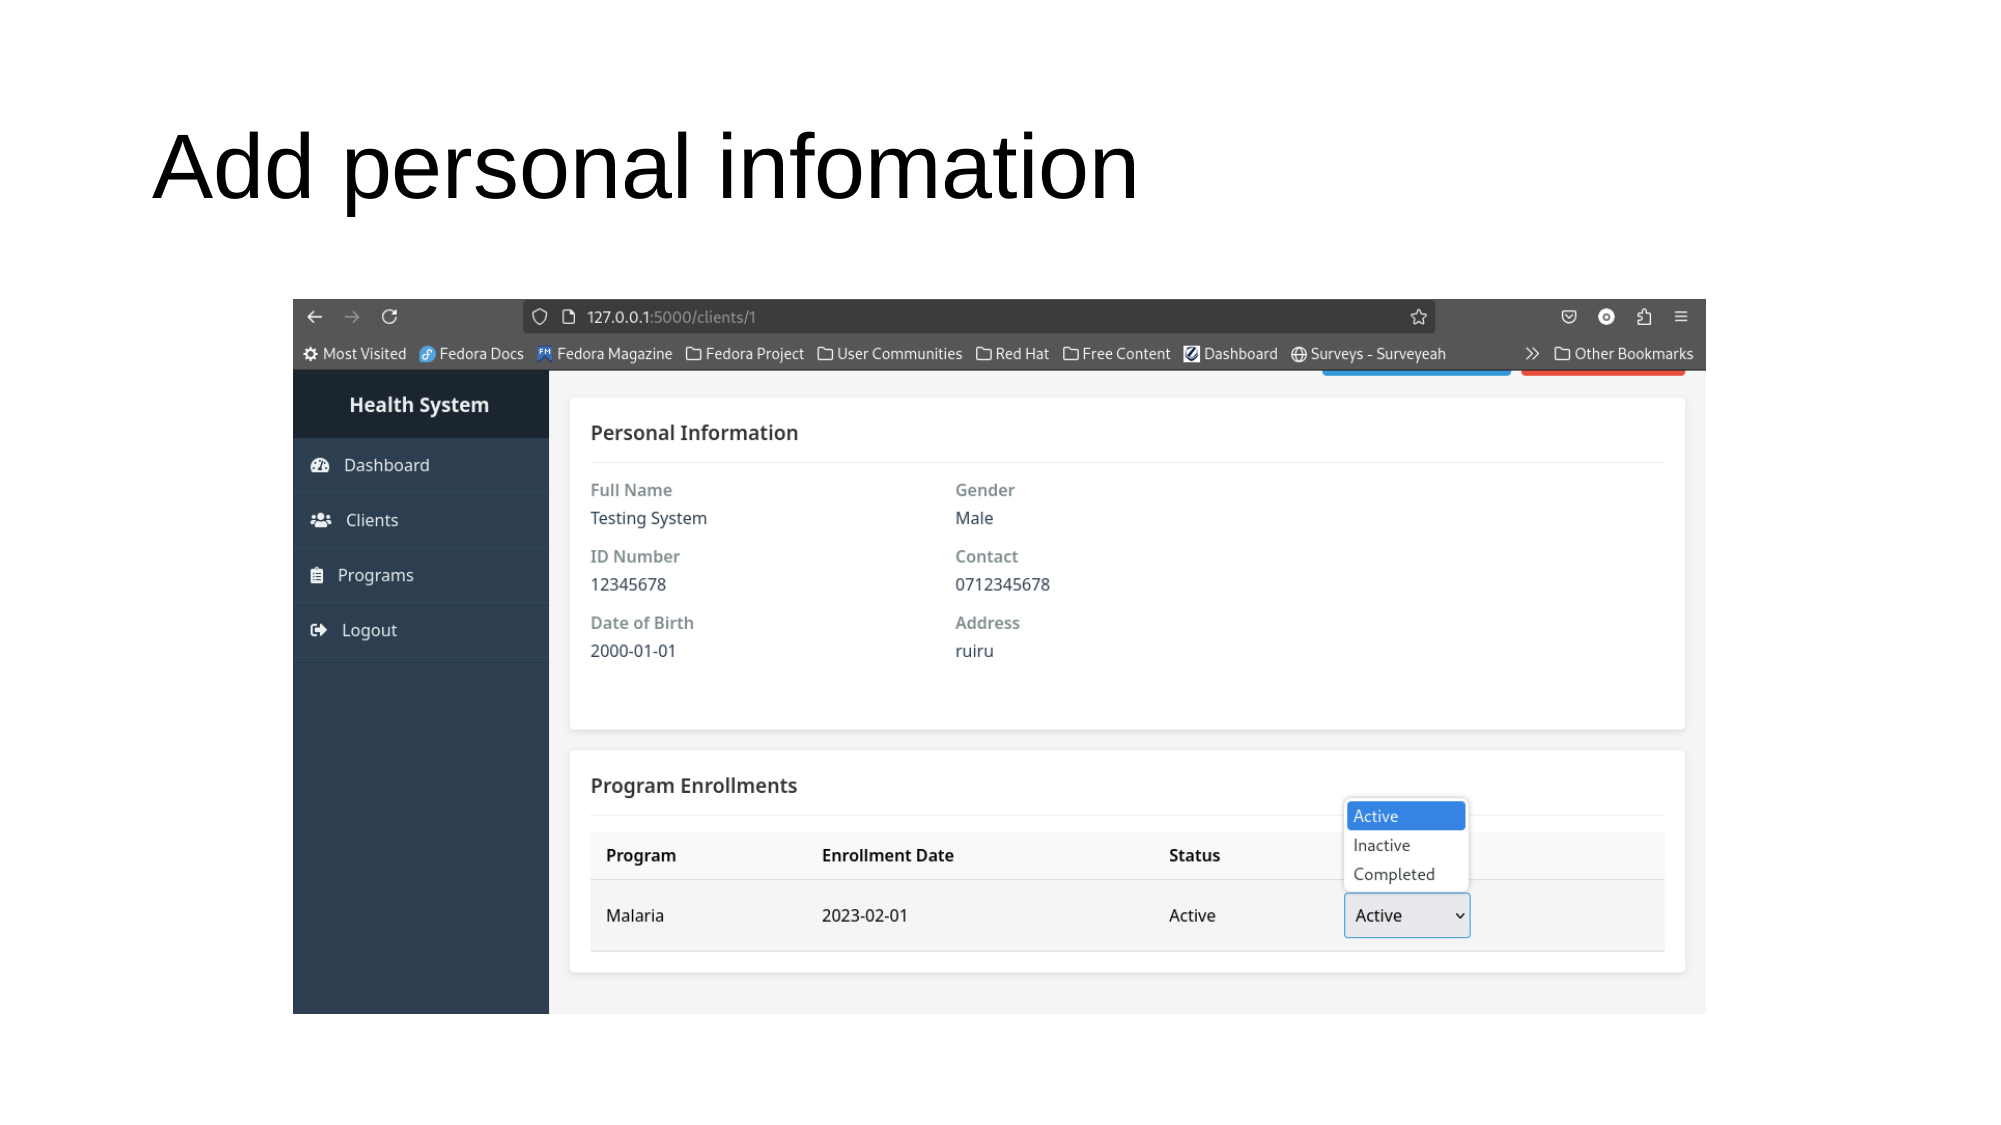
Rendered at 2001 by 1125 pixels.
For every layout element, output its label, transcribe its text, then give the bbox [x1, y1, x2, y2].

title Add personal infomation [137, 59, 1863, 278]
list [293, 299, 1707, 1014]
